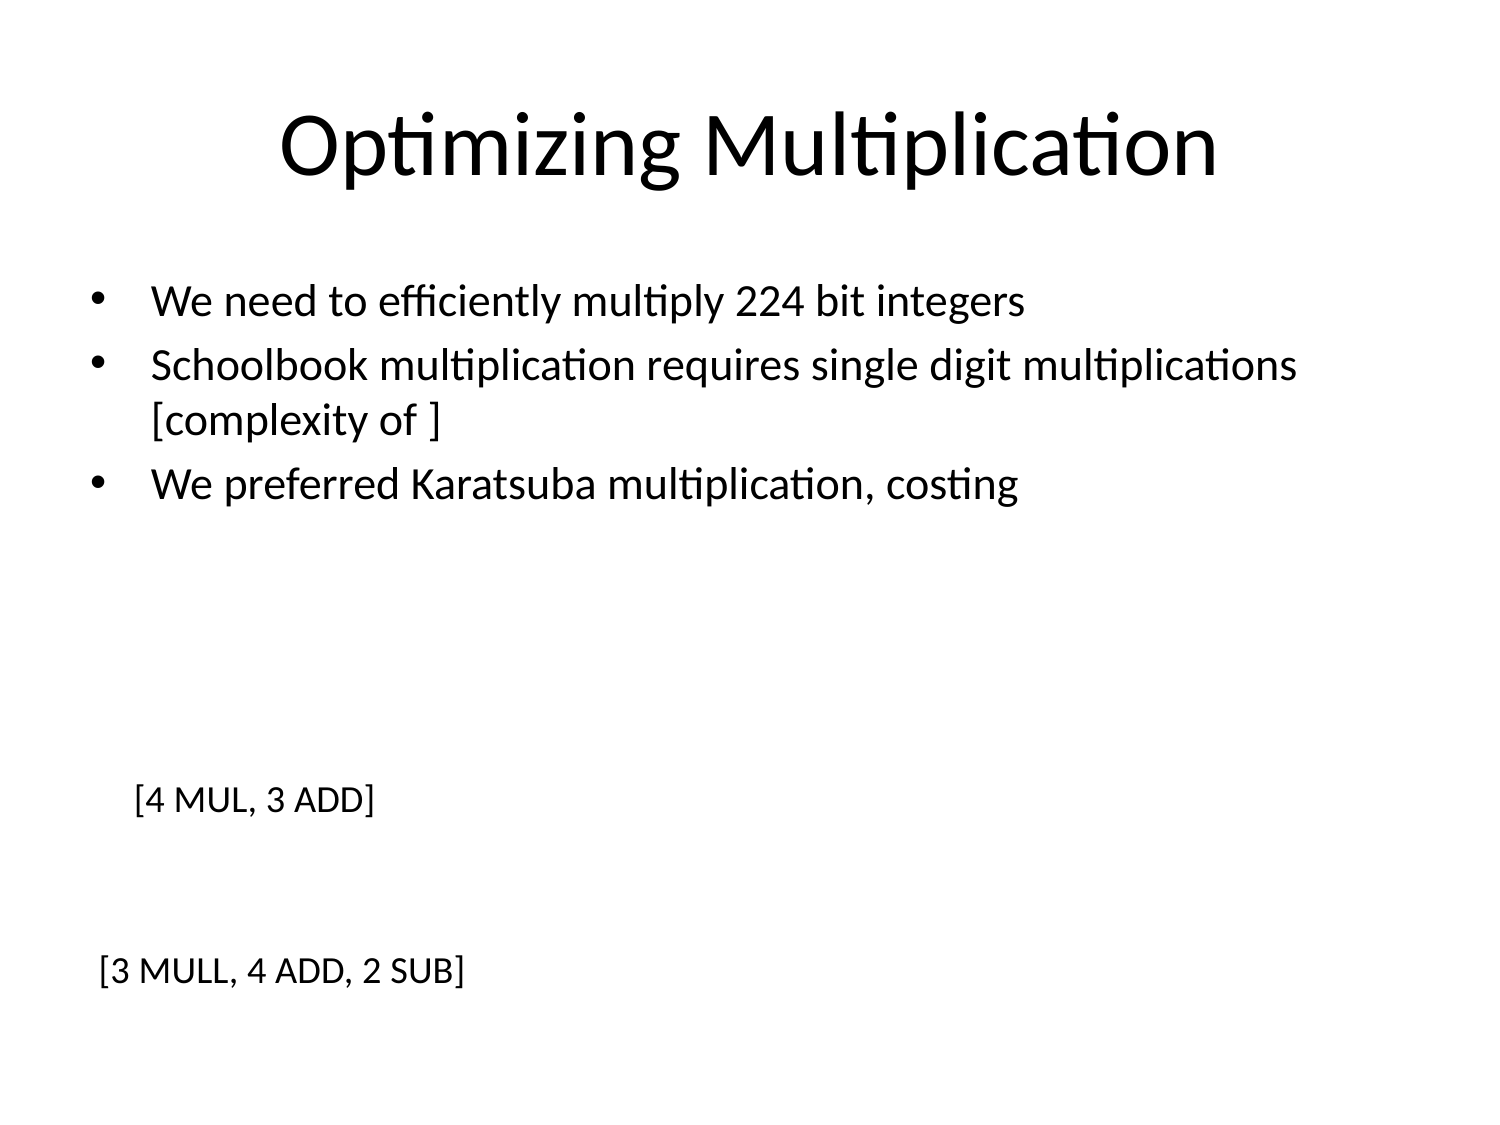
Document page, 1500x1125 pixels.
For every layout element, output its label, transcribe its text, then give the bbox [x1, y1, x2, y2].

title Optimizing Multiplication [75, 45, 1425, 233]
